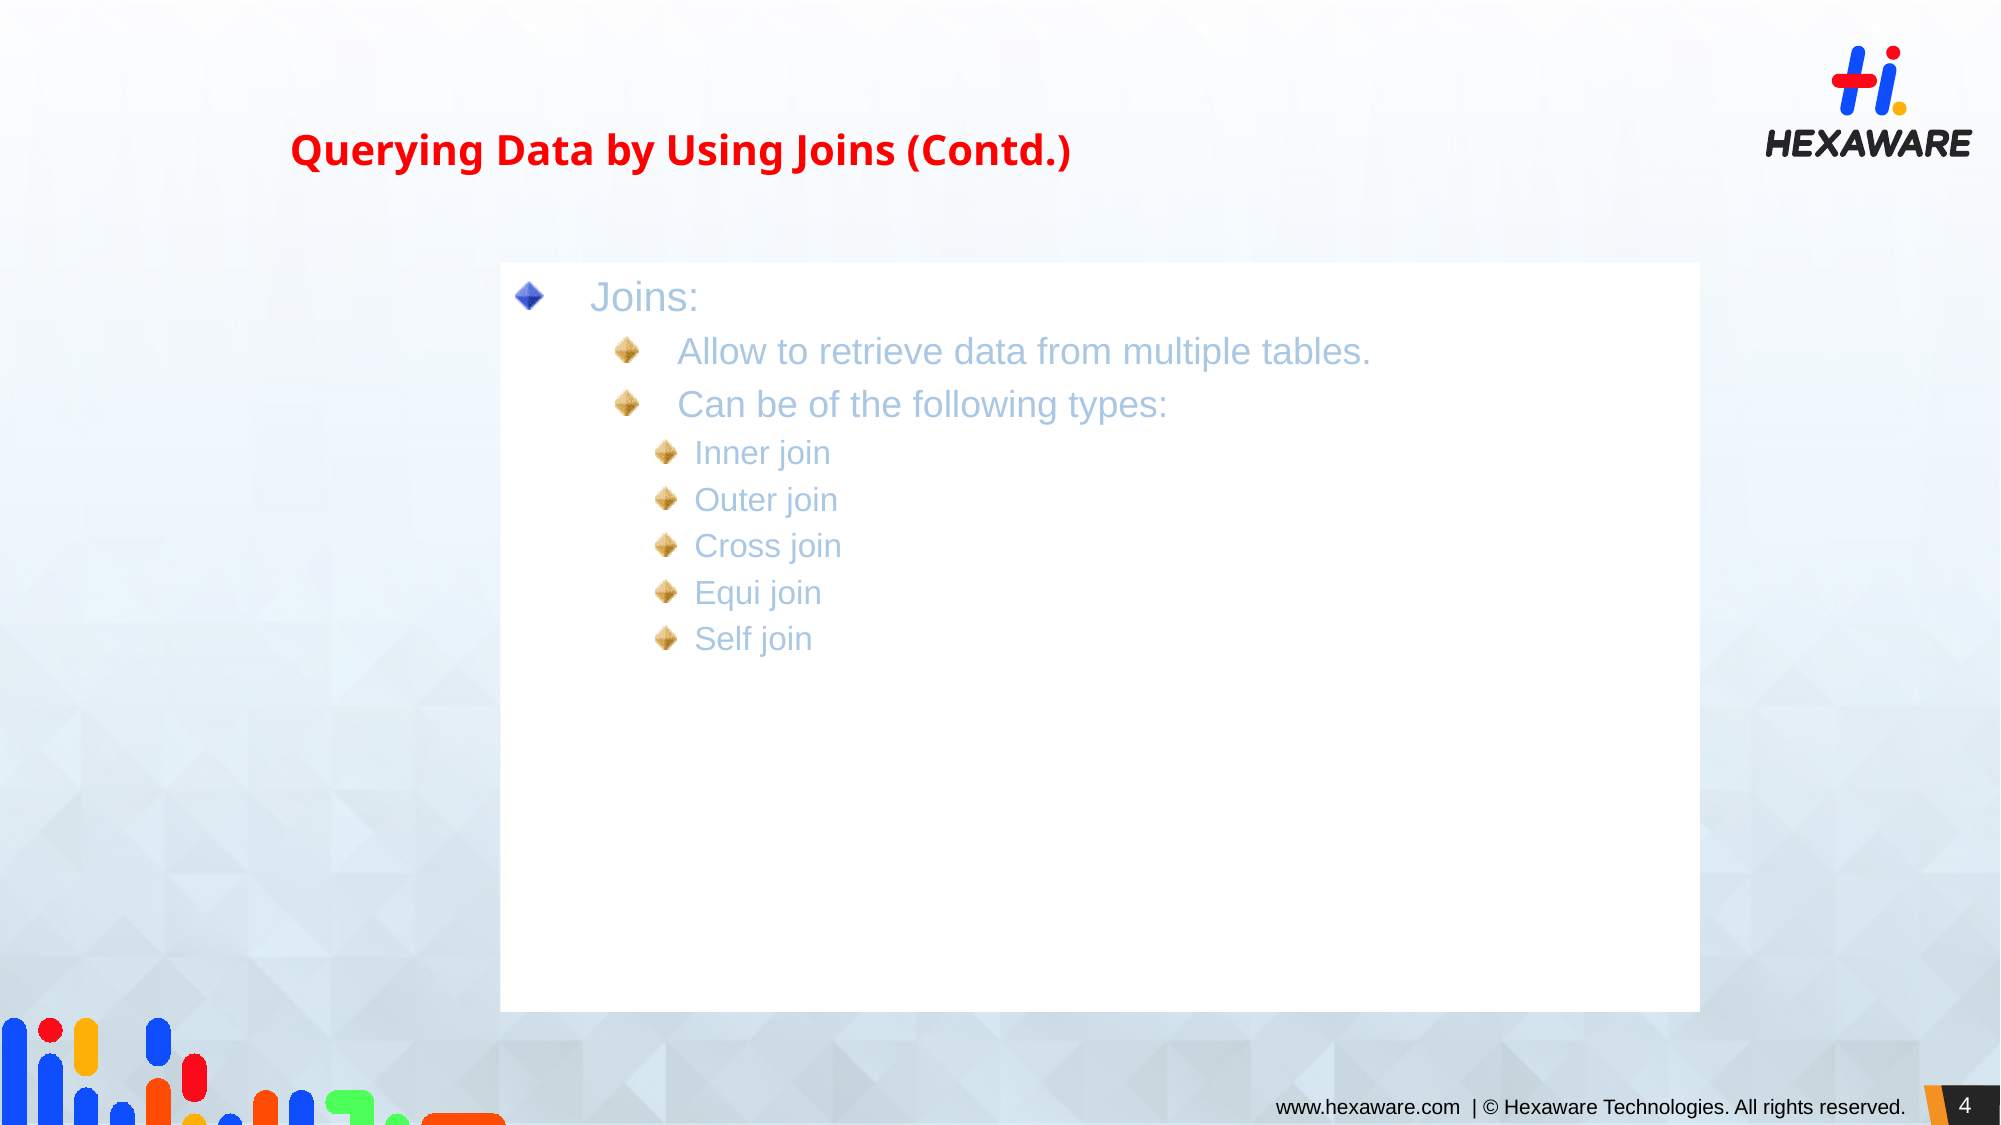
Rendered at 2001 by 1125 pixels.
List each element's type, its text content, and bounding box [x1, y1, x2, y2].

list Joins: Allow to retrieve data from multiple tables. Can be of the following types: Inner join Outer join Cross join Equi join Self join [500, 262, 1700, 1012]
picture [0, 0, 2001, 1125]
text_box Querying Data by Using Joins (Contd.) [274, 116, 1713, 182]
